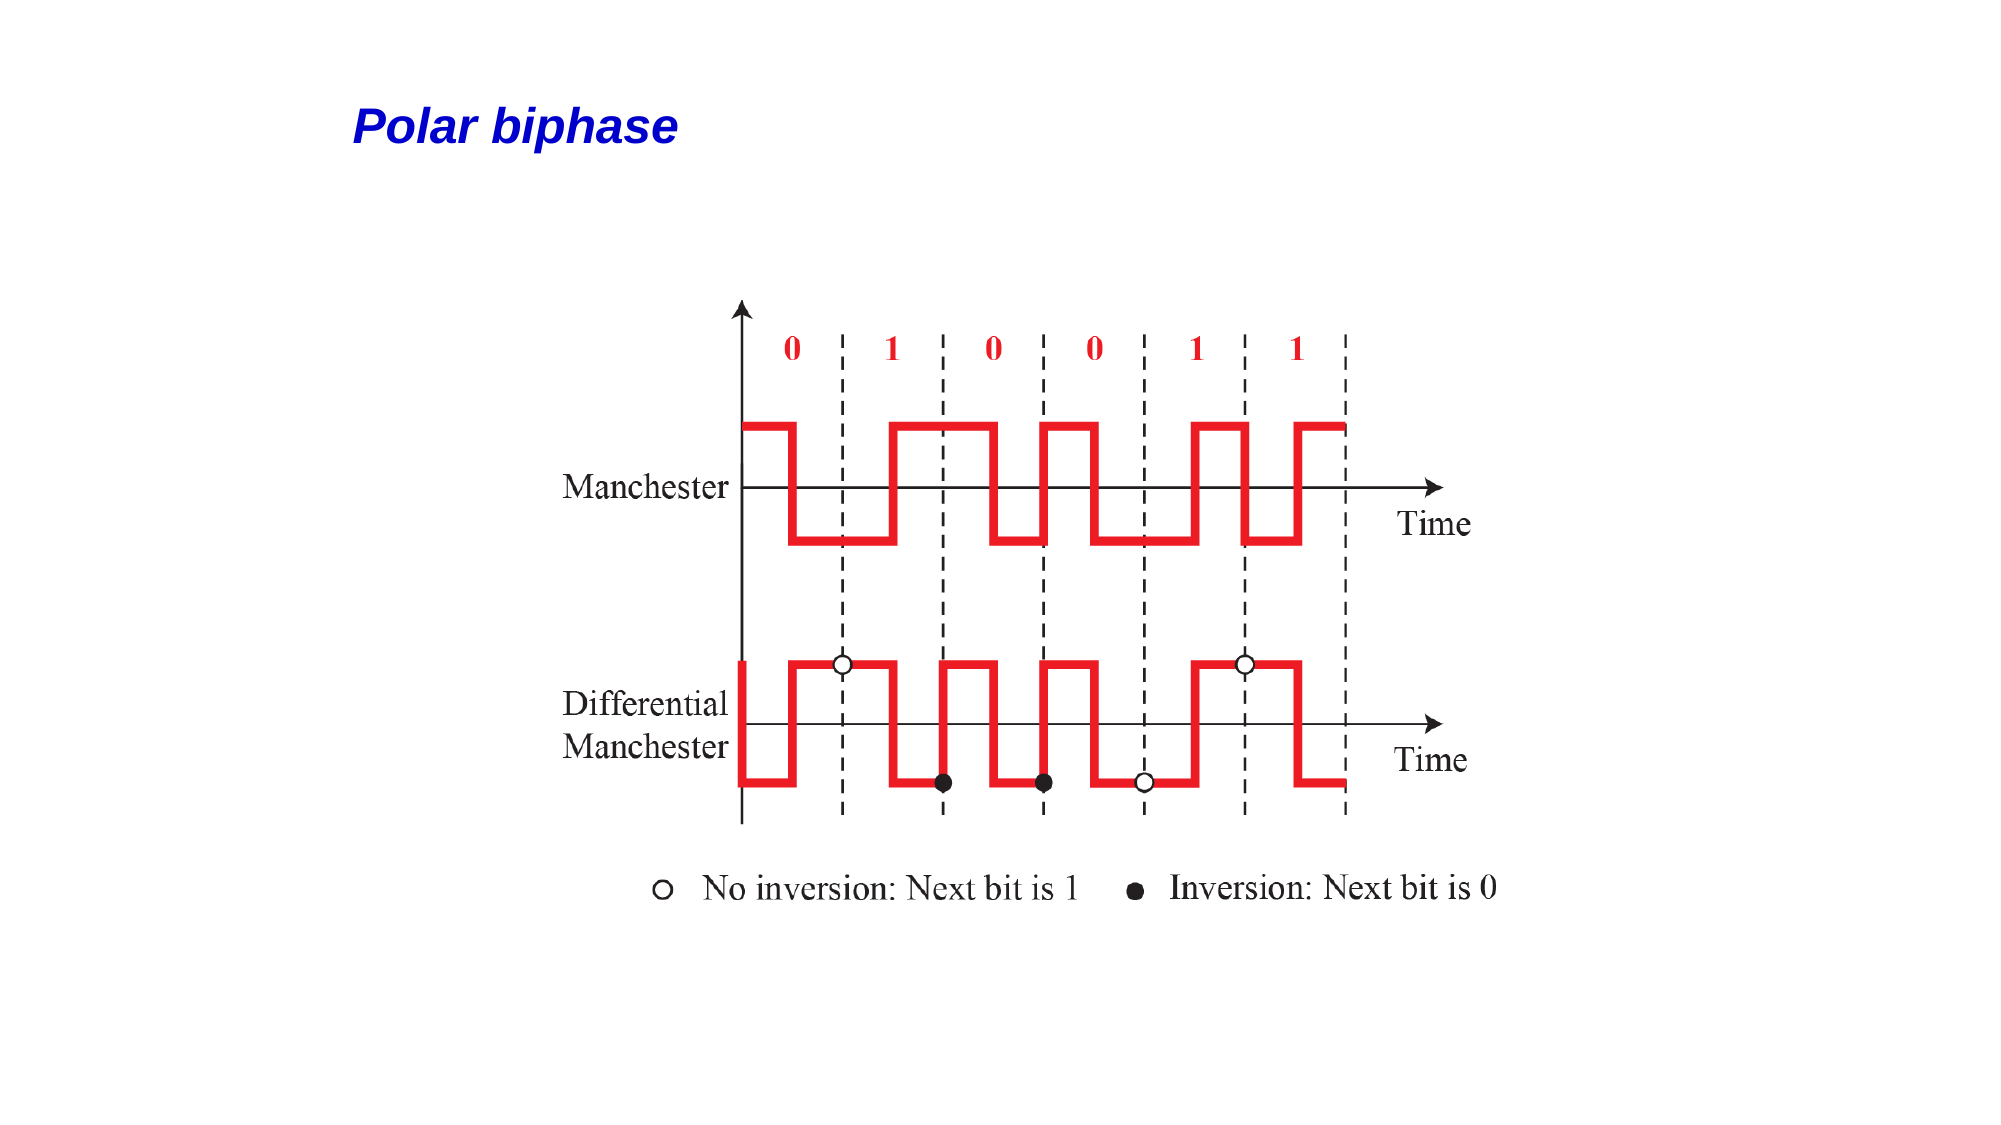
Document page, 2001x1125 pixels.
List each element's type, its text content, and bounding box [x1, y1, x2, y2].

title Polar biphase [350, 91, 683, 282]
text_box [562, 299, 1496, 900]
